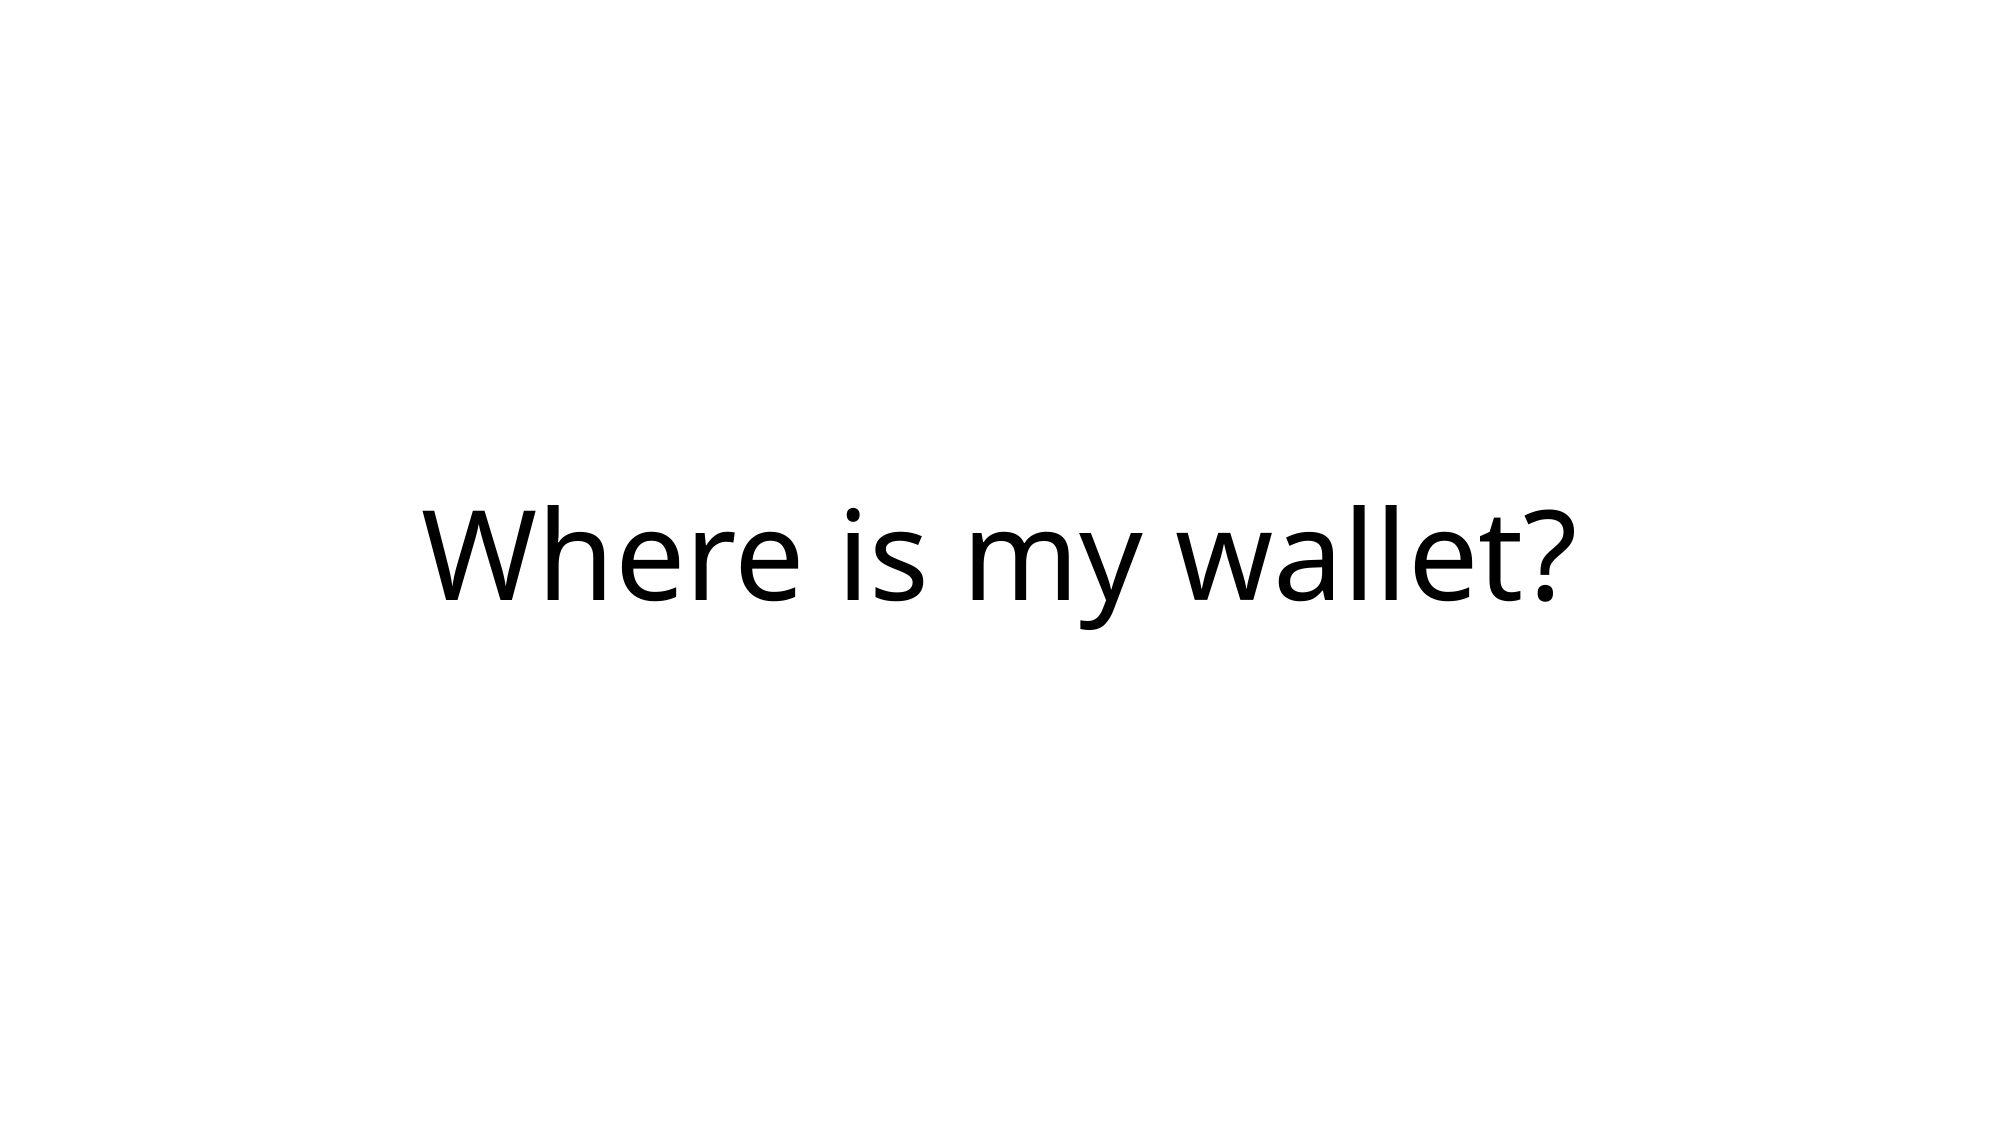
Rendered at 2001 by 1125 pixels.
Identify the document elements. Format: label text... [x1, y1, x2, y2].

title Where is my wallet? [249, 184, 1750, 636]
